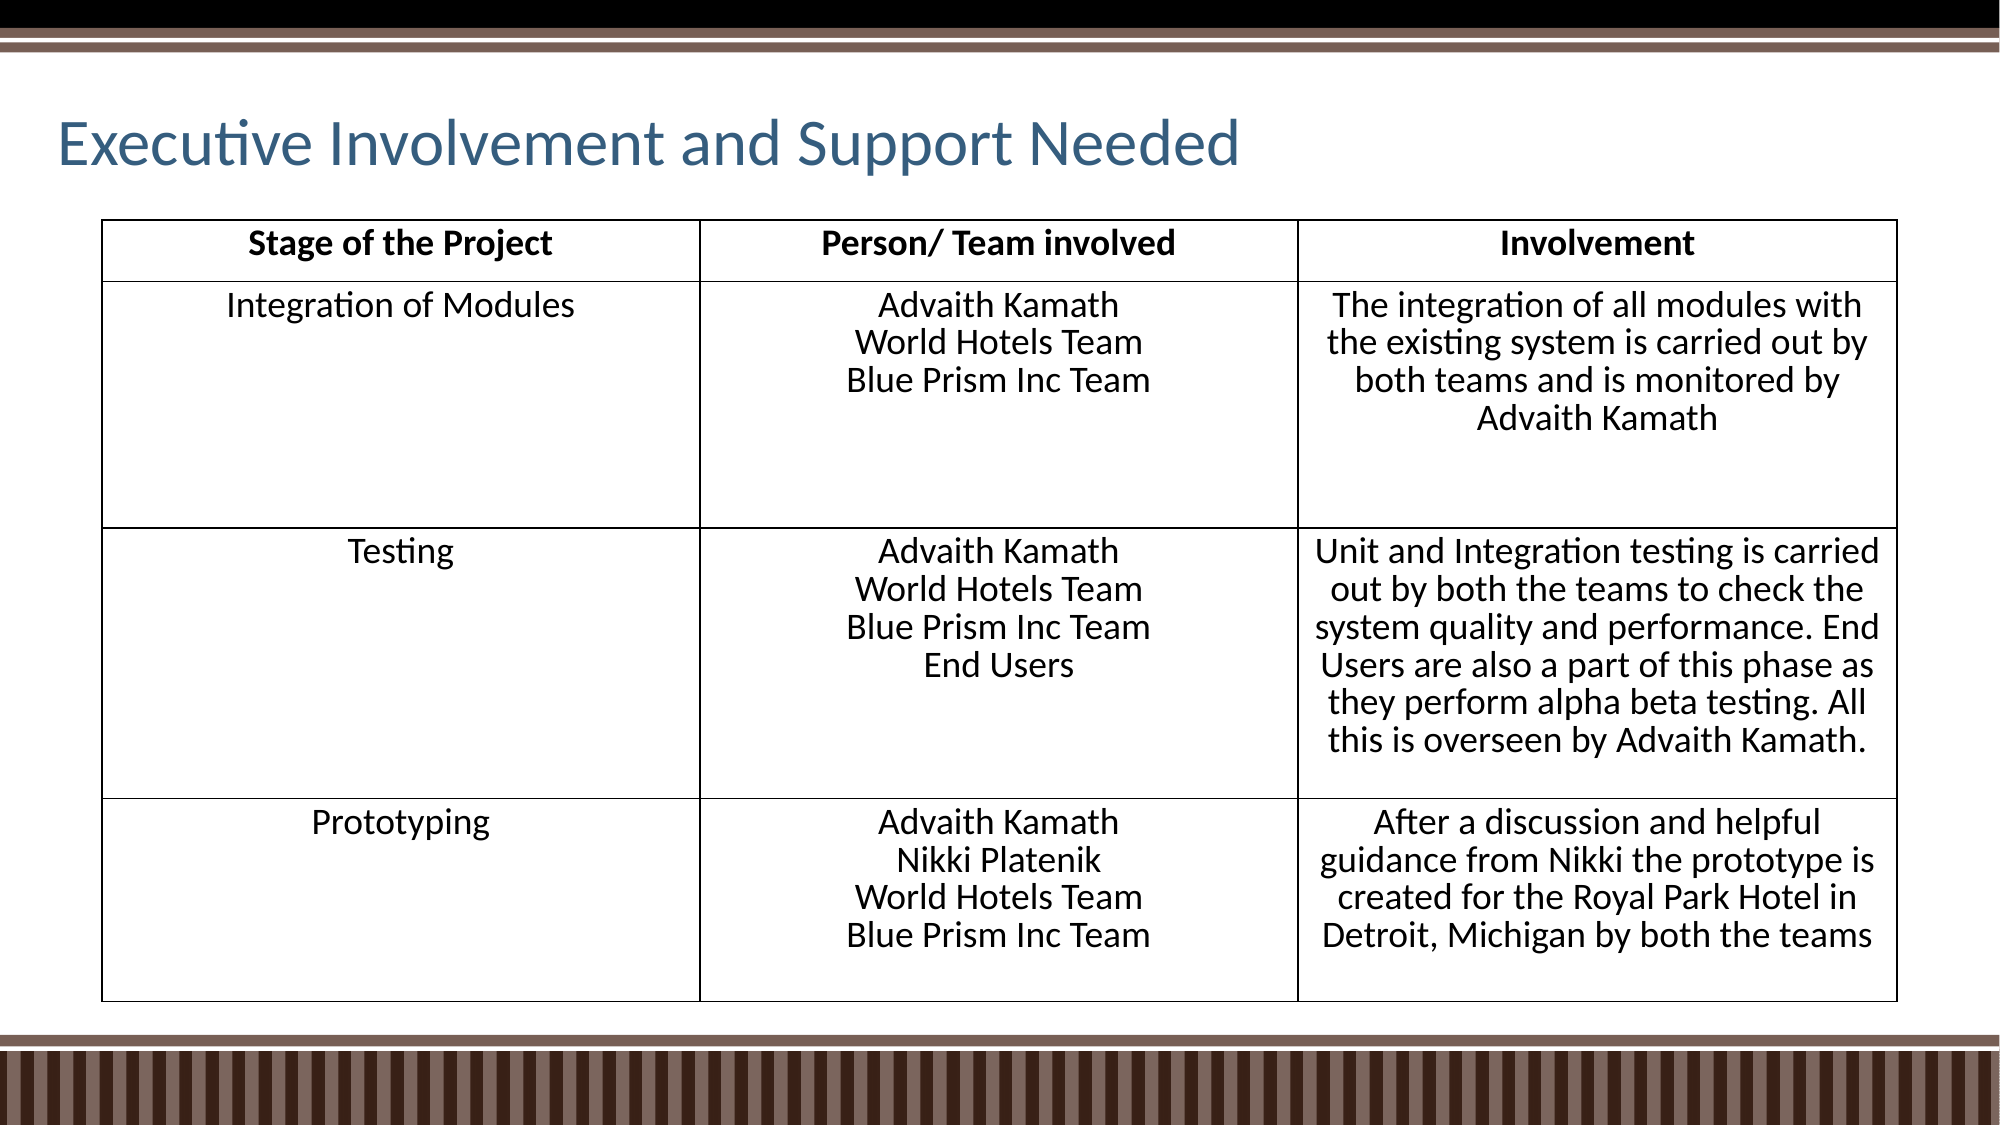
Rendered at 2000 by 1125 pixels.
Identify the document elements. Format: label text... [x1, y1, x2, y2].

table_cell After a discussion and helpful guidance from Nikki the prototype is created for the Royal Park Hotel in Detroit, Michigan by both the teams [1299, 799, 1896, 1001]
table_cell Prototyping [103, 799, 699, 1001]
table_header Person/ Team involved [701, 221, 1297, 281]
table_cell Integration of Modules [103, 282, 699, 527]
title Executive Involvement and Support Needed [42, 12, 1738, 188]
table_header Stage of the Project [103, 221, 699, 281]
table_cell Unit and Integration testing is carried out by both the teams to check the system quality and performance. End Users are also a part of this phase as they perform alpha beta testing. All this is overseen by Advaith Kamath. [1299, 529, 1896, 798]
table_cell Advaith Kamath Nikki Platenik World Hotels Team Blue Prism Inc Team [701, 799, 1297, 1001]
table_cell Testing [103, 529, 699, 798]
table_cell Advaith Kamath World Hotels Team Blue Prism Inc Team [701, 282, 1297, 527]
table_header Involvement [1299, 221, 1896, 281]
table_cell The integration of all modules with the existing system is carried out by both teams and is monitored by Advaith Kamath [1299, 282, 1896, 527]
table_cell Advaith Kamath World Hotels Team Blue Prism Inc Team End Users [701, 529, 1297, 798]
